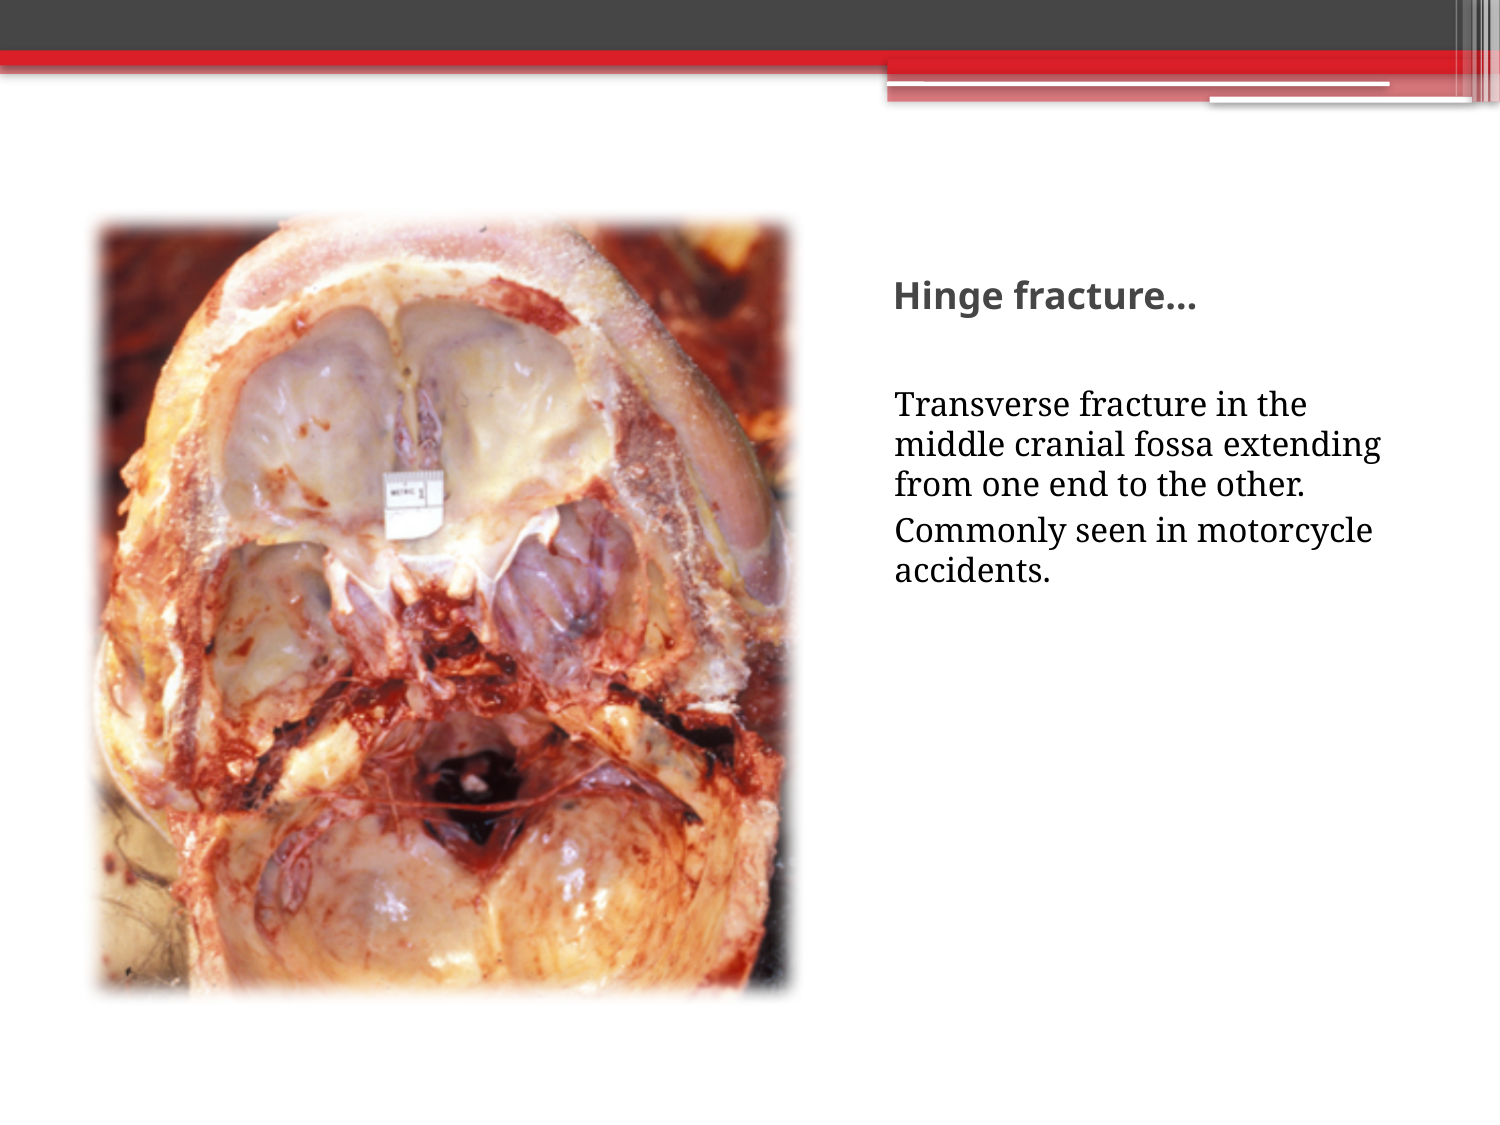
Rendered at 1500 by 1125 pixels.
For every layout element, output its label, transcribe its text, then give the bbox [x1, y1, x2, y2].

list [82, 208, 805, 1006]
list Transverse fracture in the middle cranial fossa extending from one end to the other. Commonly seen in motorcycle accidents. [878, 329, 1434, 1088]
title Hinge fracture… [878, 180, 1434, 325]
